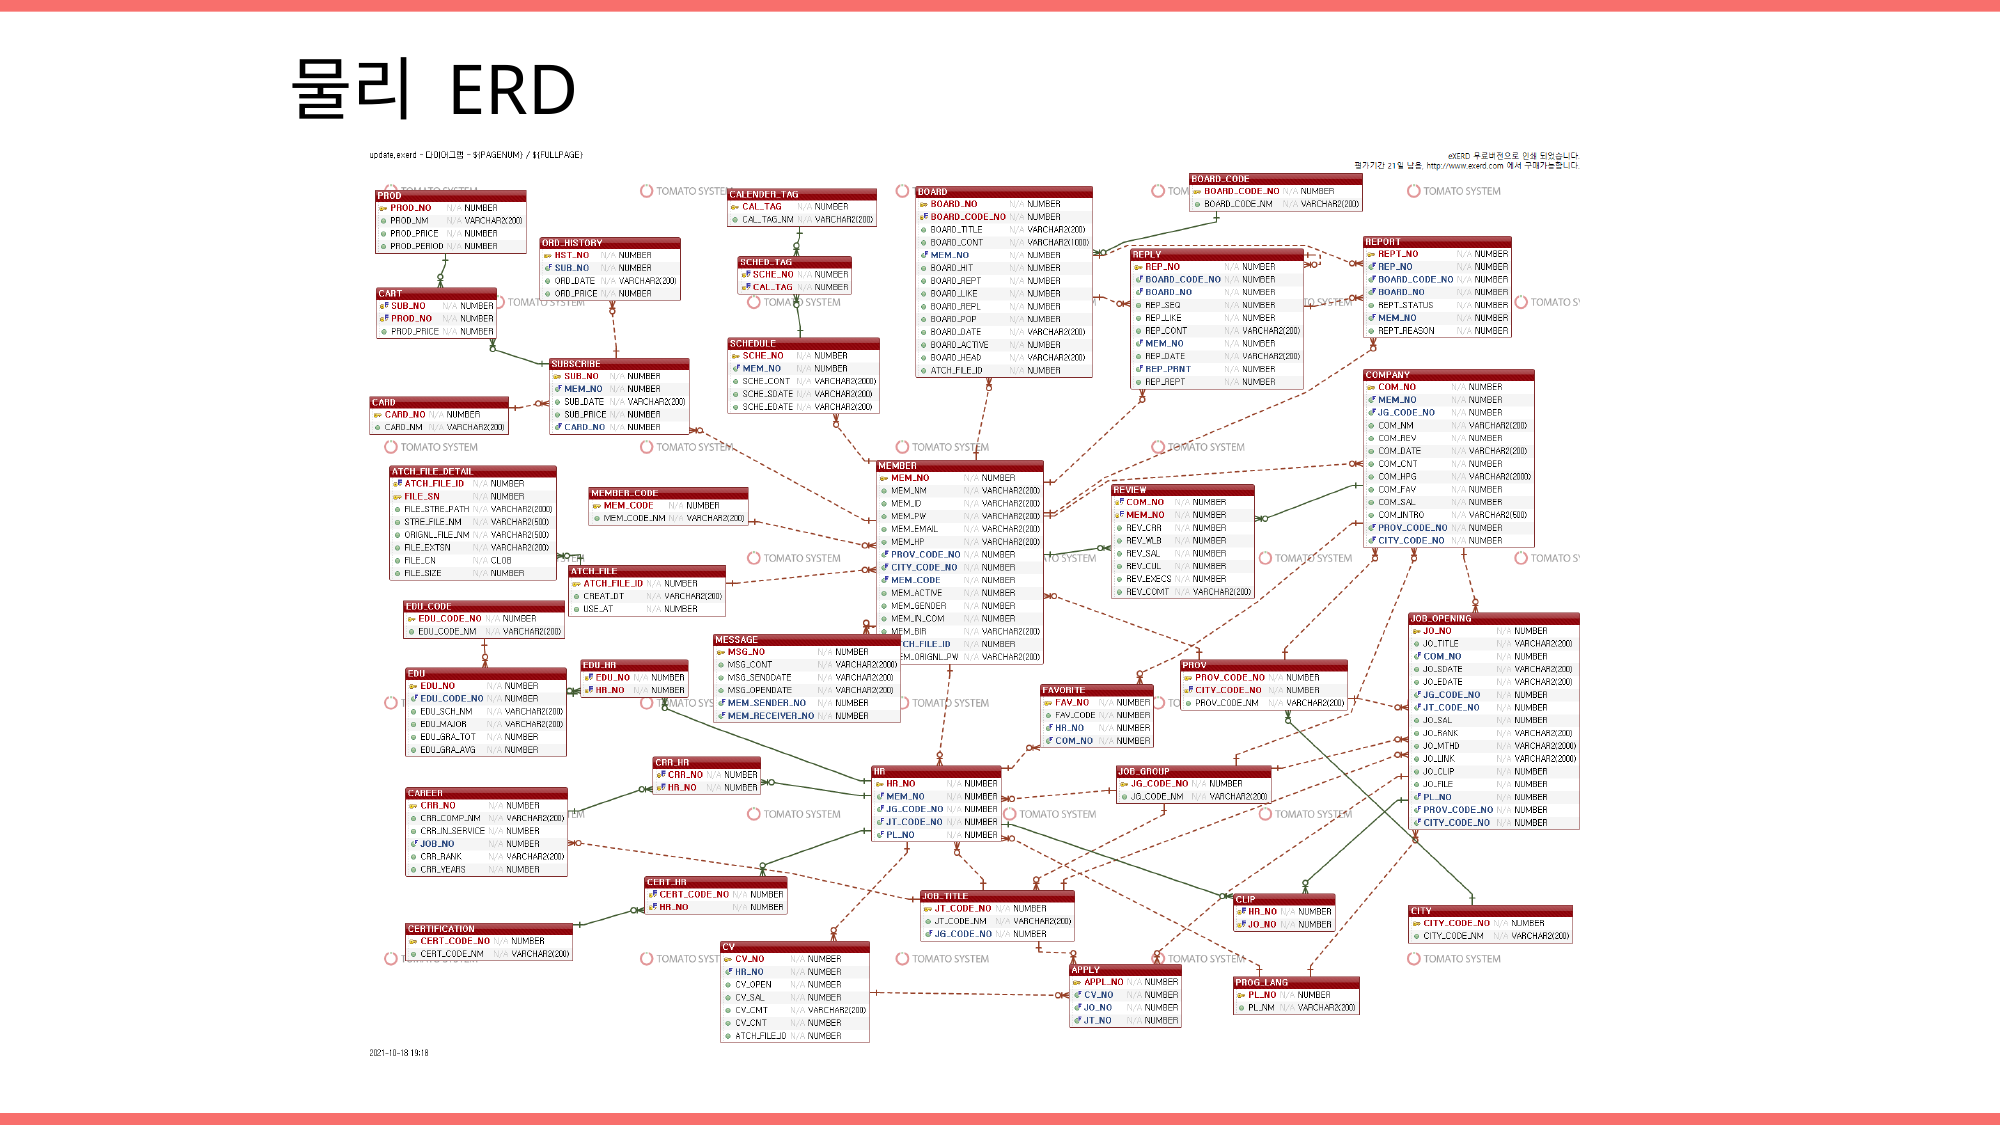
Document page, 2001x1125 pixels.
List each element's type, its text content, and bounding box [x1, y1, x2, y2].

text_box [0, 0, 2000, 12]
text_box [0, 1113, 2000, 1125]
text_box 물리 ERD [274, 30, 758, 144]
picture [362, 144, 1587, 1064]
